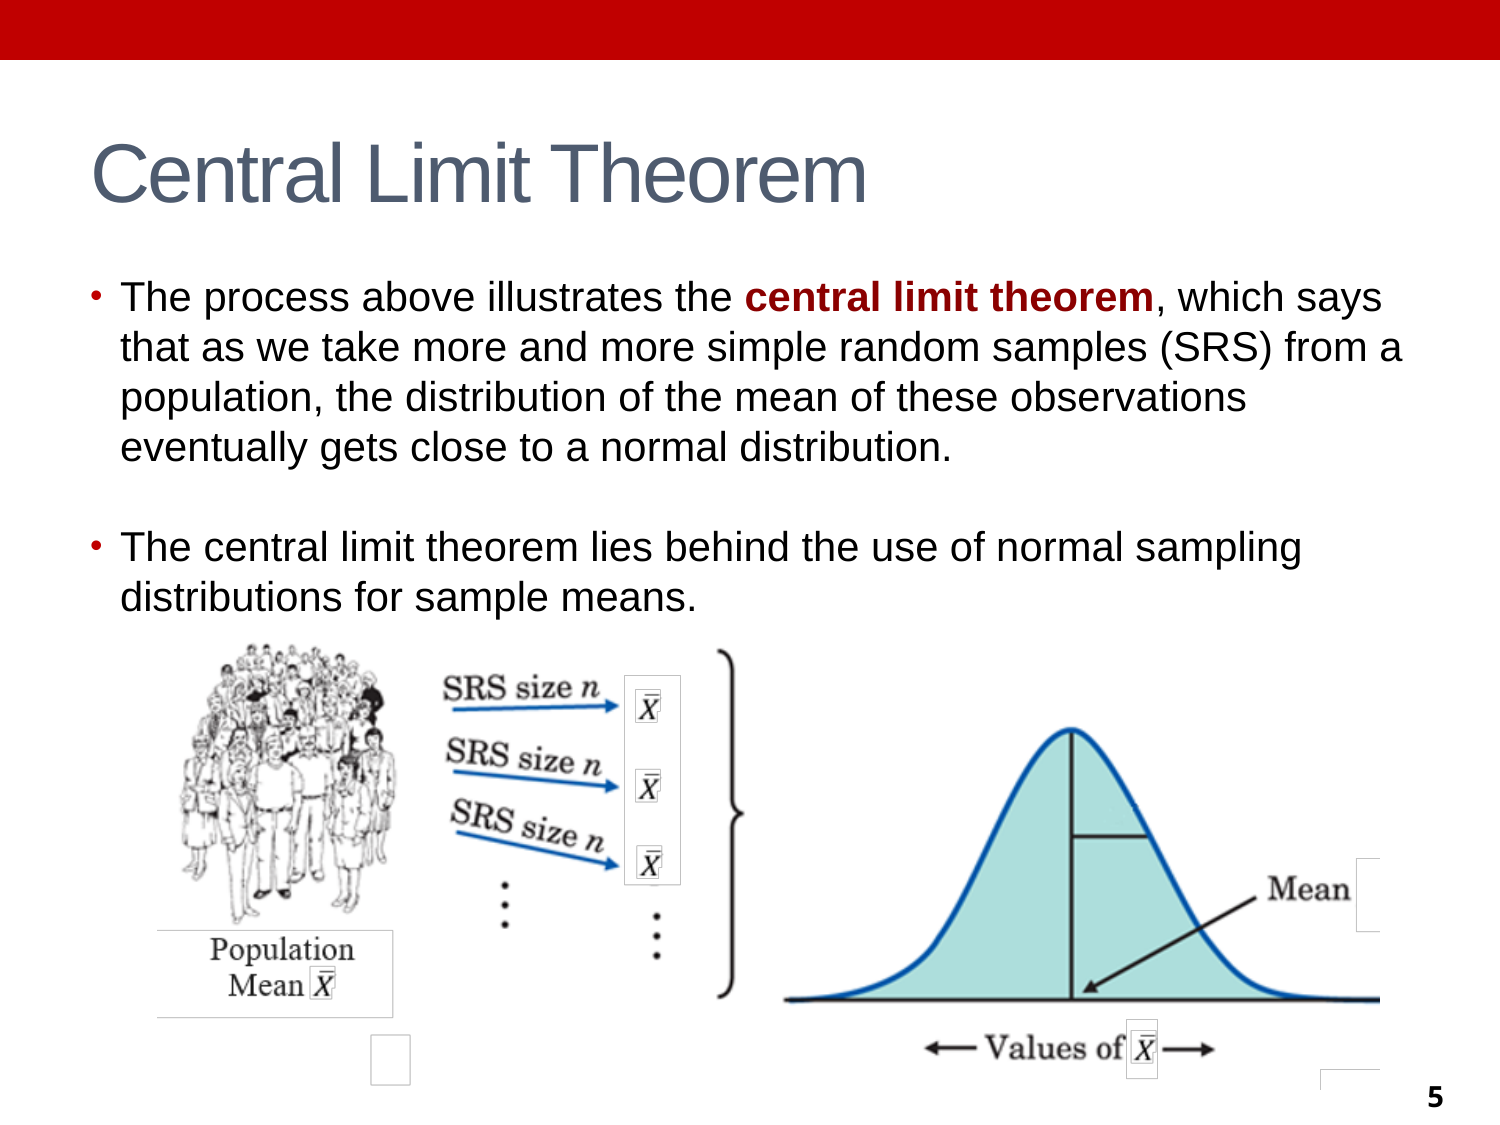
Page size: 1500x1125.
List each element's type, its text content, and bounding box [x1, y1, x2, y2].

slide_number 5 [1412, 1071, 1500, 1125]
picture [156, 634, 1380, 1091]
list The process above illustrates the central limit theorem, which says that as we take more and more simple random samples (SRS) from a population, the distribution of the mean of these observations eventually gets close to a normal distribution. The central limit theorem lies behind the use of normal sampling distributions for sample means. [74, 262, 1426, 1063]
title Central Limit Theorem [75, 87, 1425, 250]
